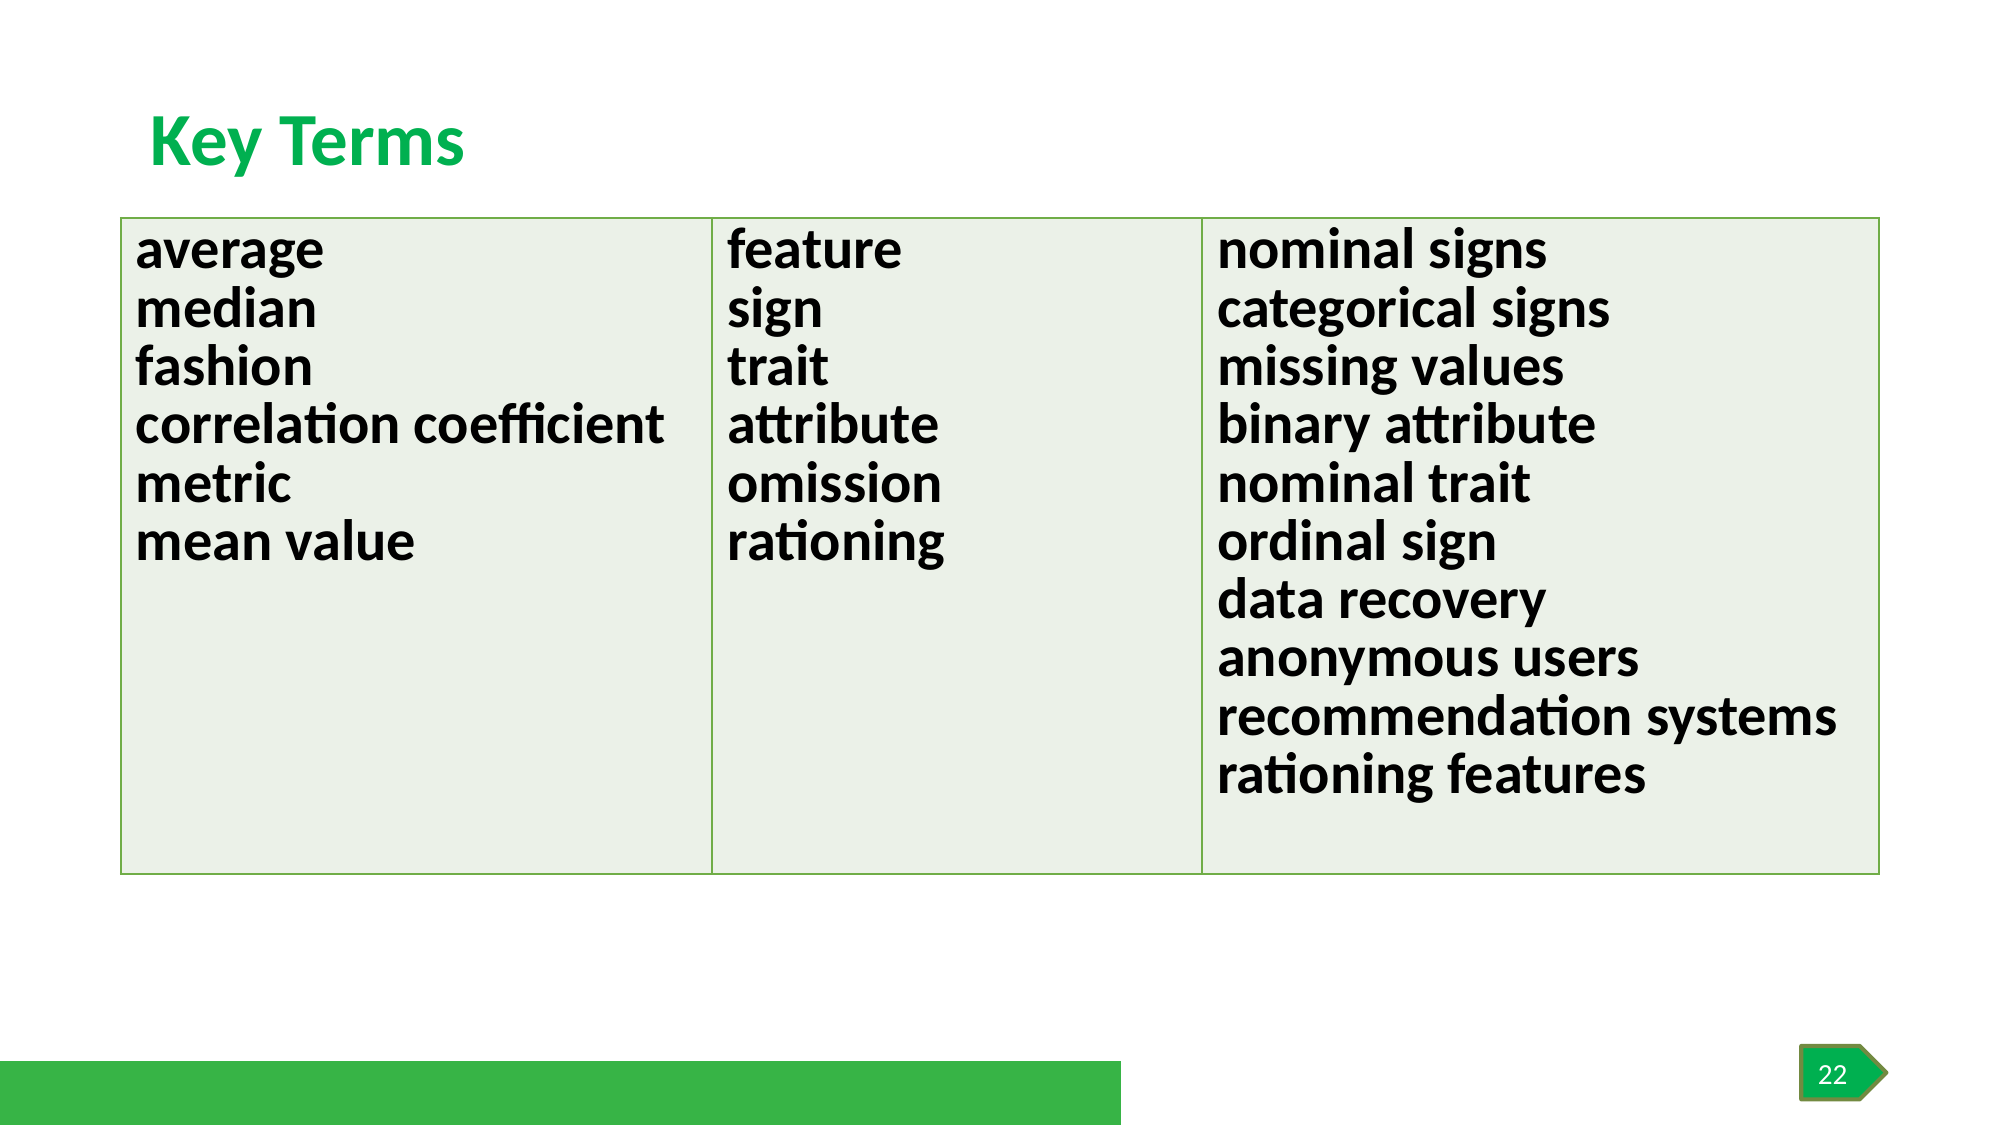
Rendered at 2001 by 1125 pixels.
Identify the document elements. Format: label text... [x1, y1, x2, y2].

table_header nominal signs categorical signs missing values binary attribute nominal trait ordinal sign data recovery anonymous users recommendation systems rationing features [1203, 219, 1878, 873]
picture [0, 1061, 1121, 1125]
slide_number 22 [1412, 1042, 1863, 1103]
text_box Key Terms [135, 82, 1793, 188]
table_header feature sign trait attribute omission rationing [713, 219, 1201, 873]
table_header average median fashion сorrelation coefficient metric mean value [122, 219, 711, 873]
text_box [1863, 1049, 1887, 1097]
